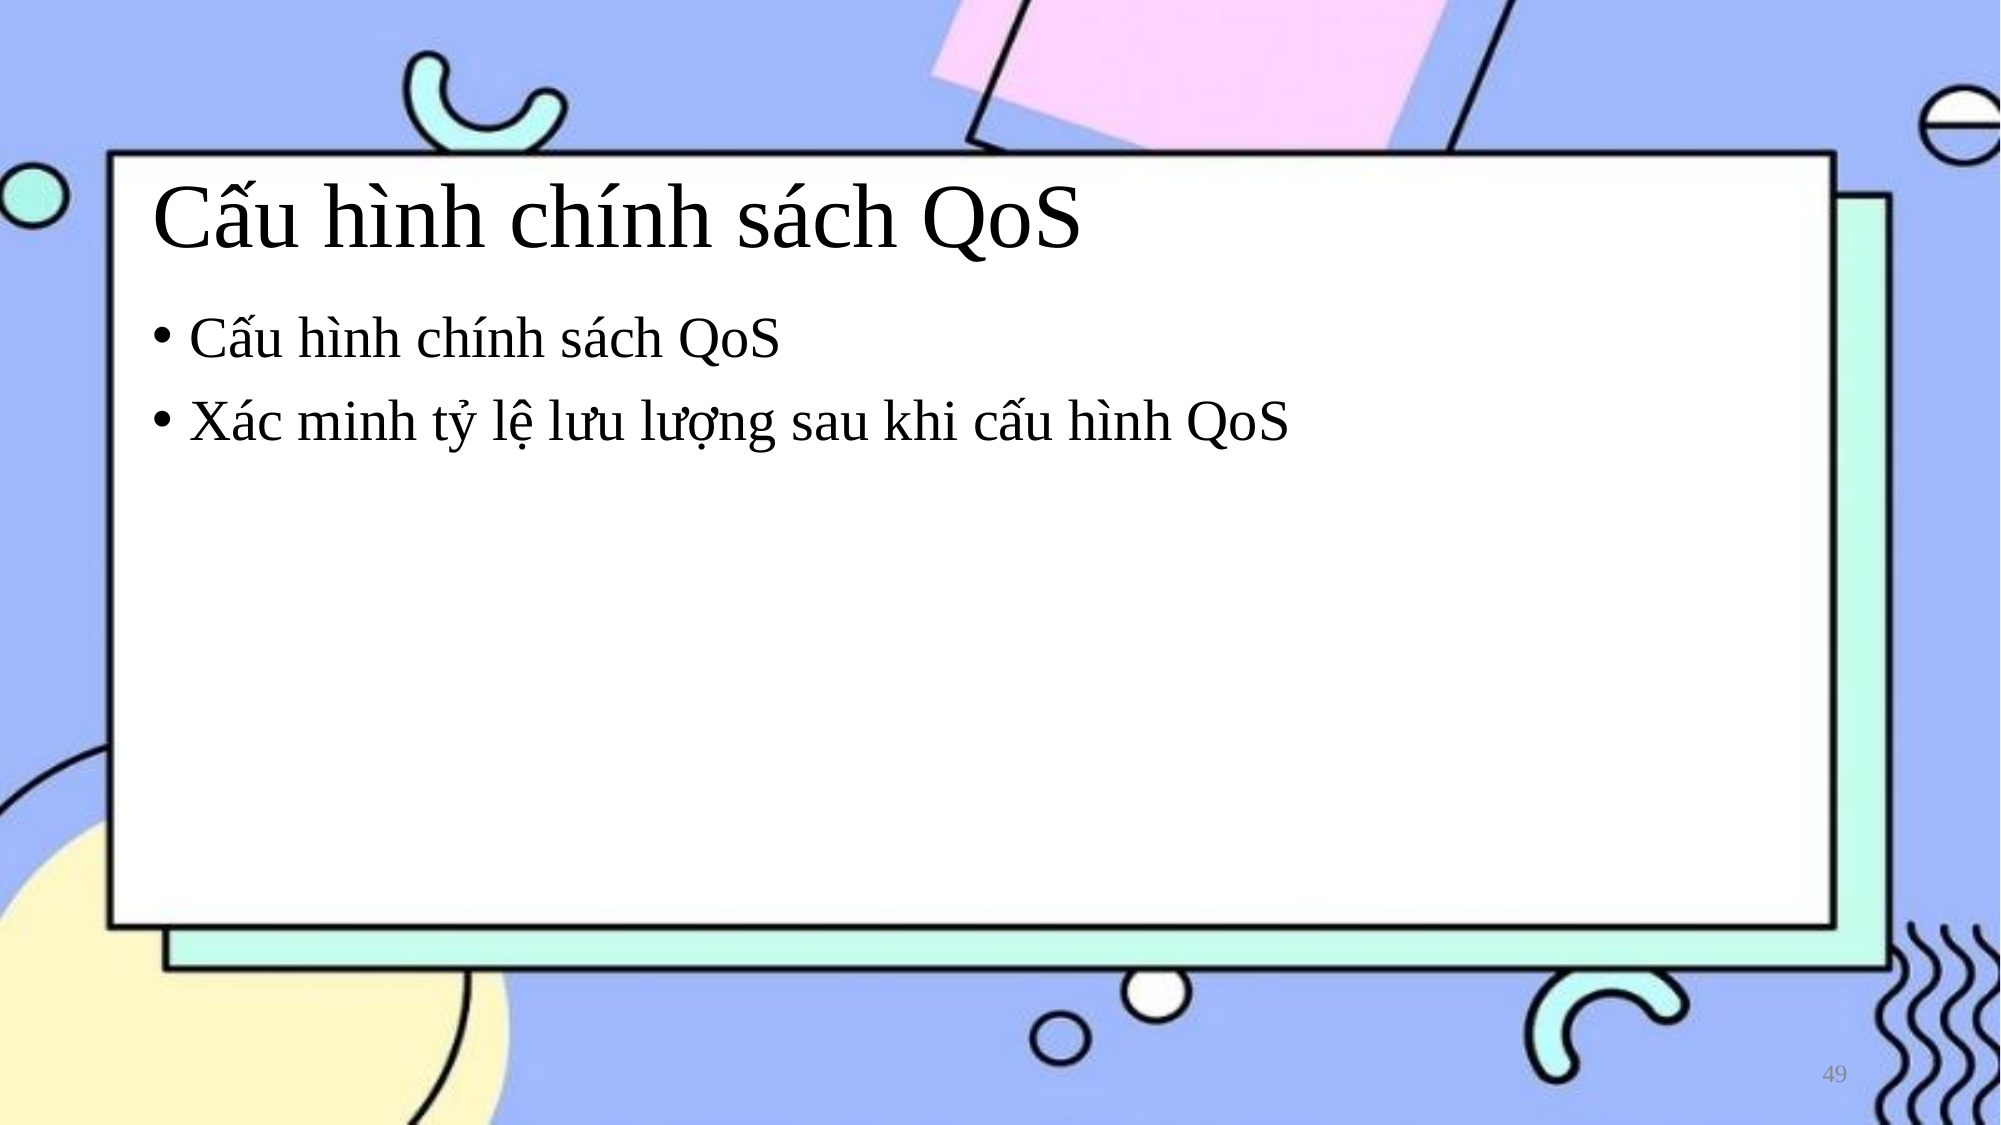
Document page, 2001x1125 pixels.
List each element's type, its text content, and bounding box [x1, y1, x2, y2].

slide_number ‹#› [1412, 1042, 1863, 1103]
picture [0, 0, 2001, 1125]
title Cấu hình chính sách QoS [137, 59, 1863, 278]
list Cấu hình chính sách QoS Xác minh tỷ lệ lưu lượng sau khi cấu hình QoS [137, 299, 1863, 1014]
